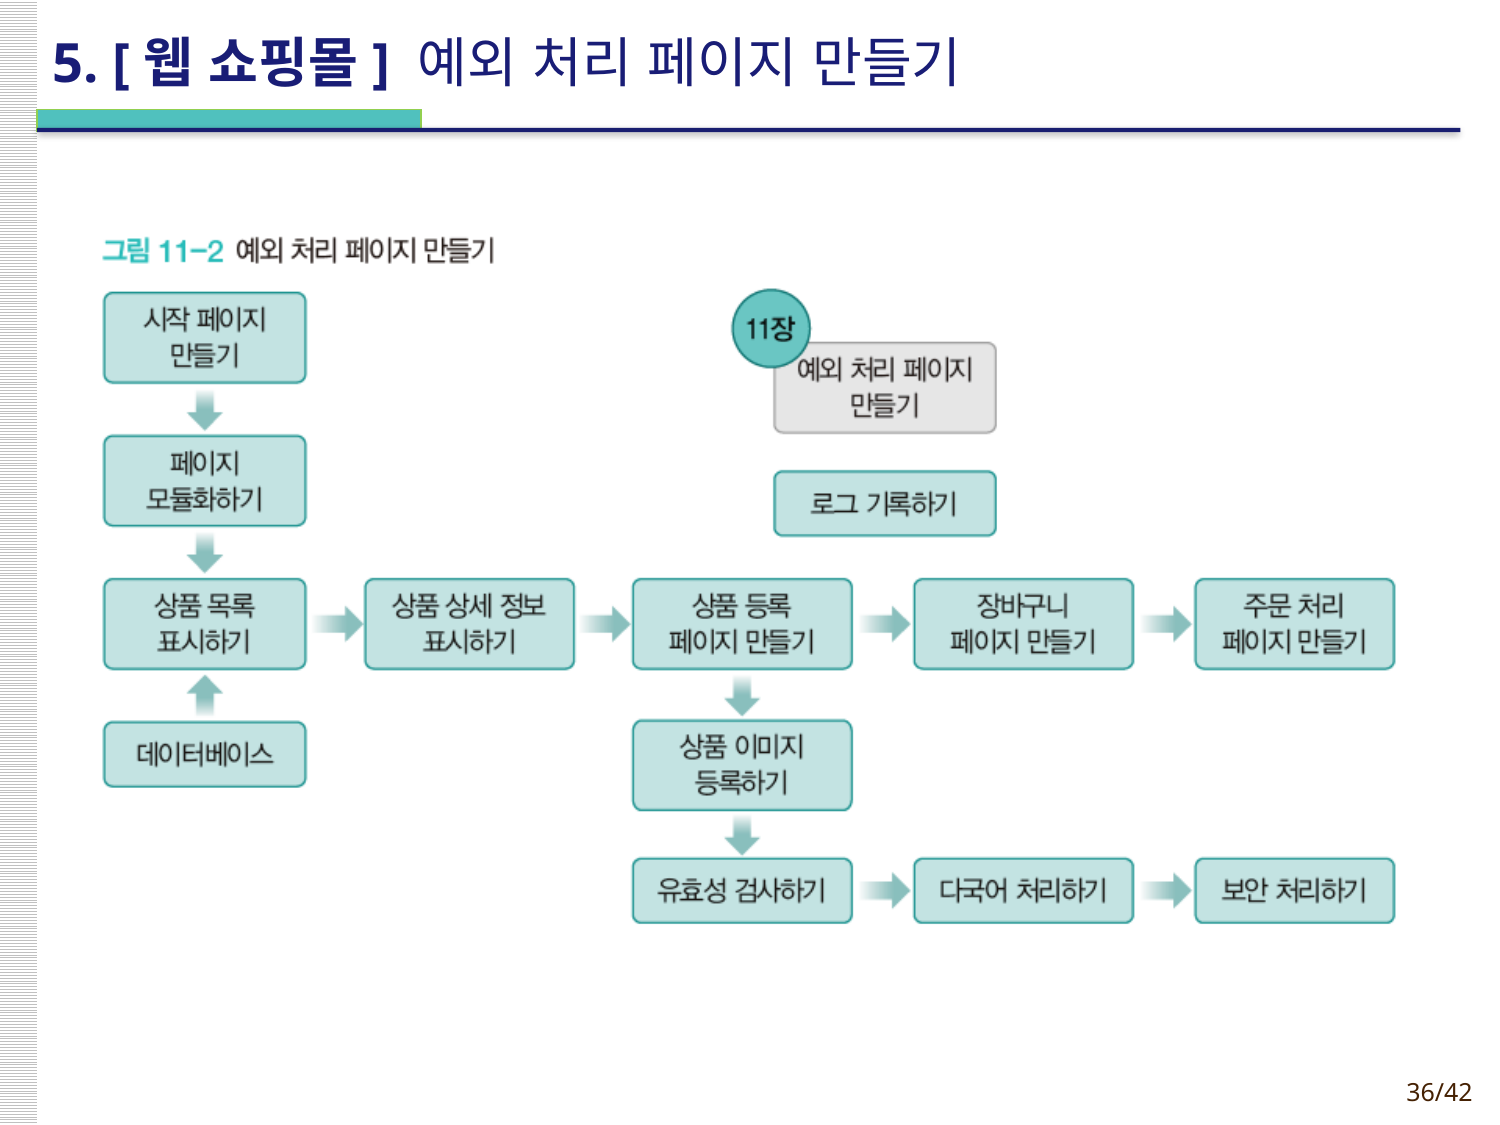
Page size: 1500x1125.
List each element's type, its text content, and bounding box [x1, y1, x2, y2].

title 5. [웹 쇼핑몰] 예외 처리 페이지 만들기 [37, 13, 1278, 109]
picture [84, 231, 1416, 935]
